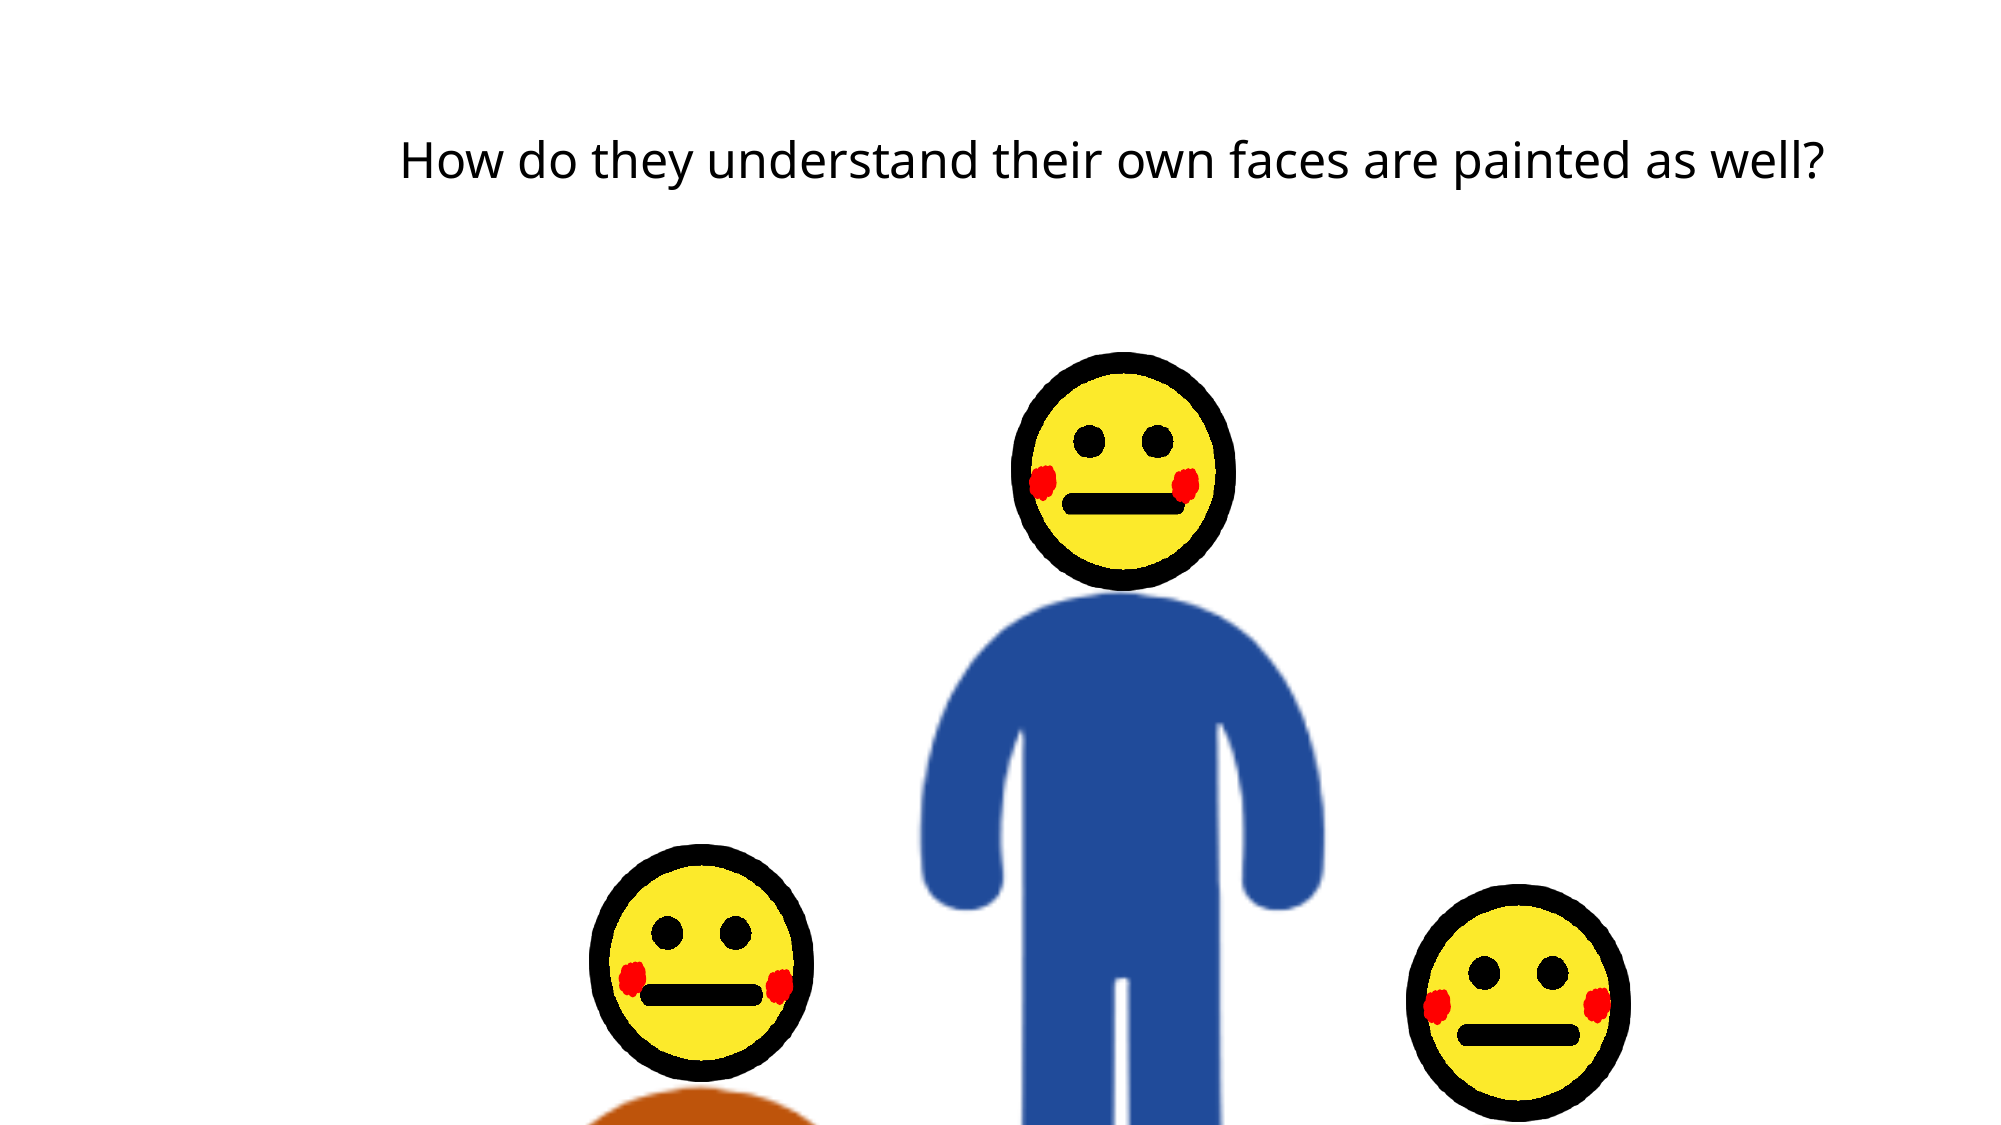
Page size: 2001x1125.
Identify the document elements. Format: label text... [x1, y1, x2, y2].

text_box How do they understand their own faces are painted as well? [384, 121, 1889, 196]
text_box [240, 340, 1977, 1125]
